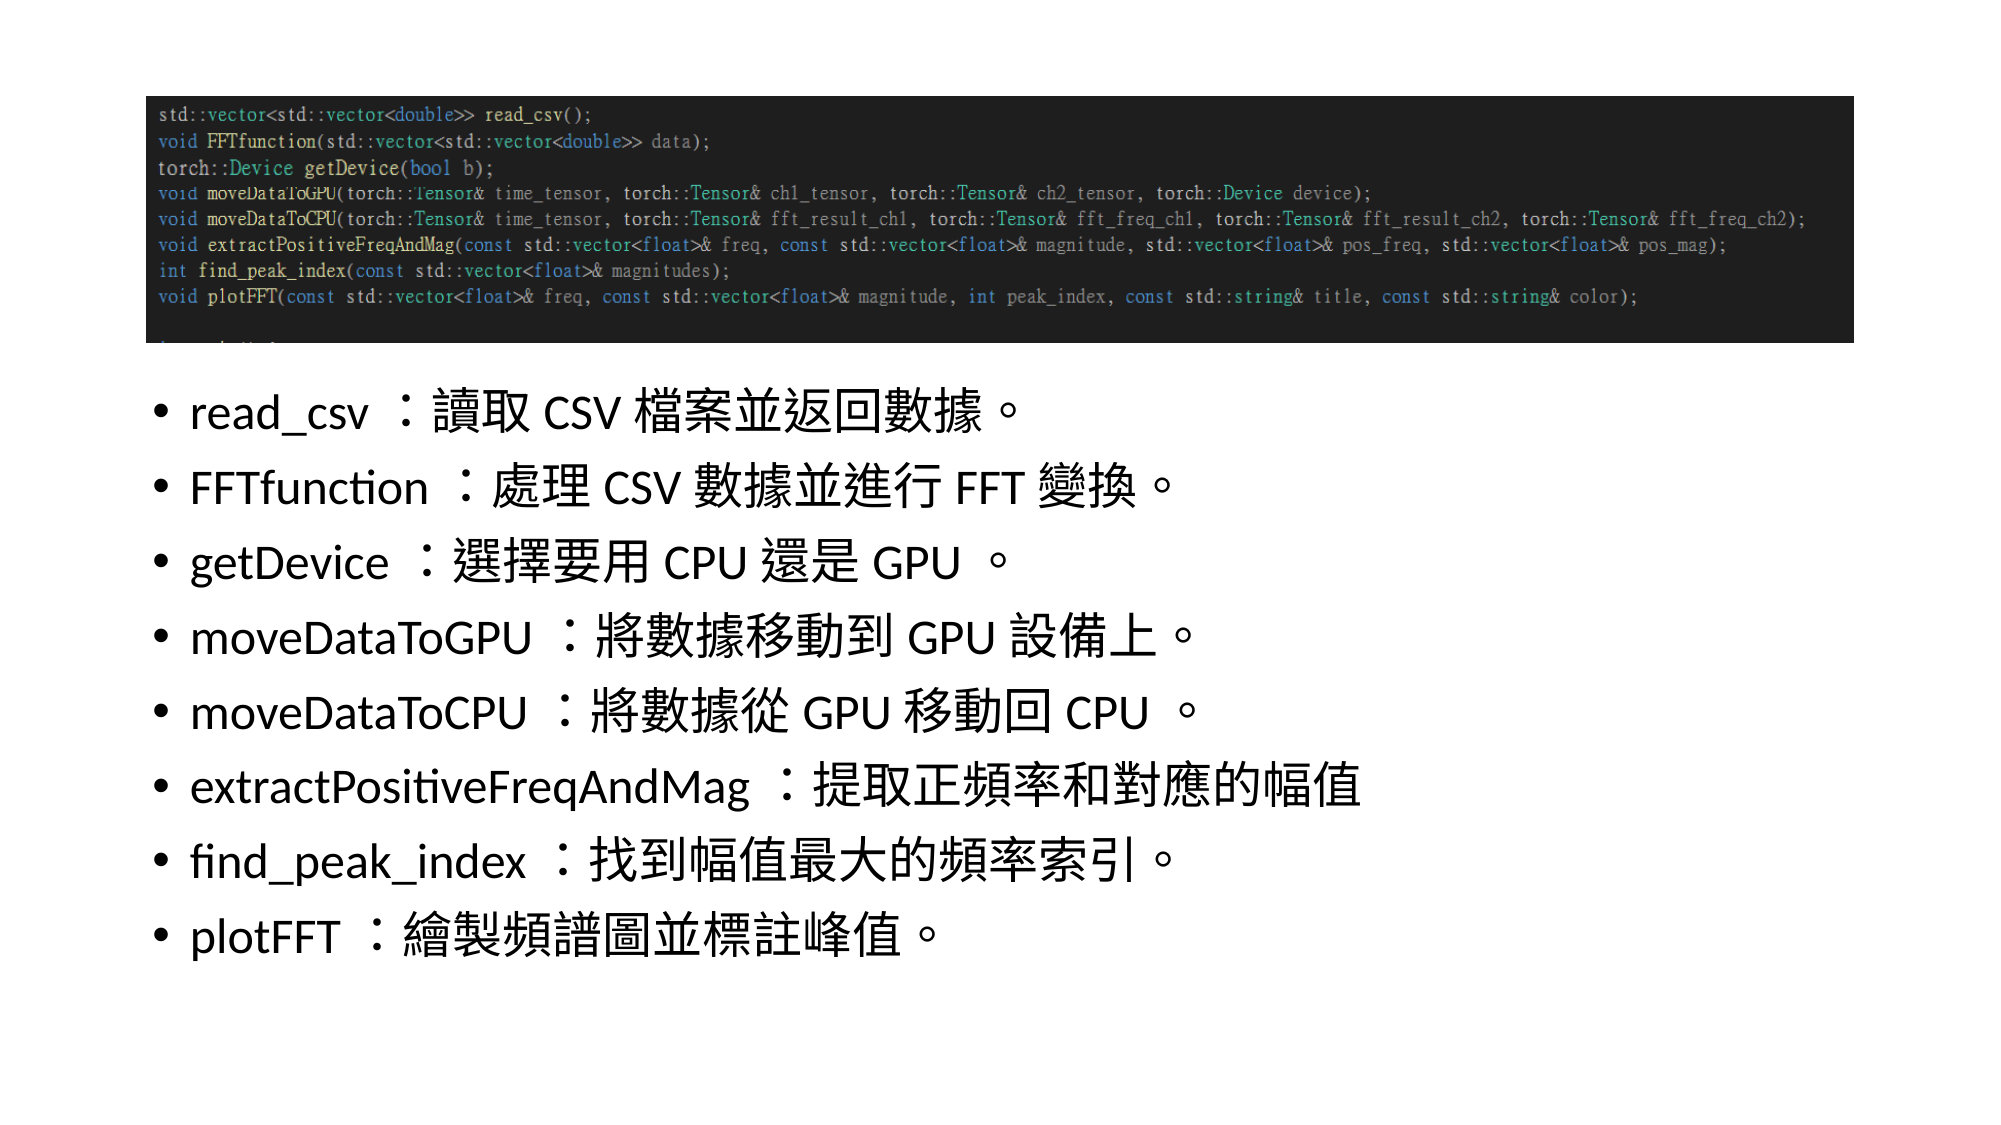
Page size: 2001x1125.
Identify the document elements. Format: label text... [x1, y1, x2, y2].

title [137, 59, 1863, 278]
picture [146, 96, 1854, 343]
list read_csv：讀取CSV檔案並返回數據。 FFTfunction：處理CSV數據並進行FFT變換。 getDevice：選擇要用CPU還是GPU。 moveDataToGPU：將數據移動到GPU設備上。 moveDataToCPU：將數據從GPU移動回CPU。 extractPositiveFreqAndMag：提取正頻率和對應的幅值 find_peak_index：找到幅值最大的頻率索引。 plotFFT：繪製頻譜圖並標註峰值。 [137, 379, 1863, 1014]
